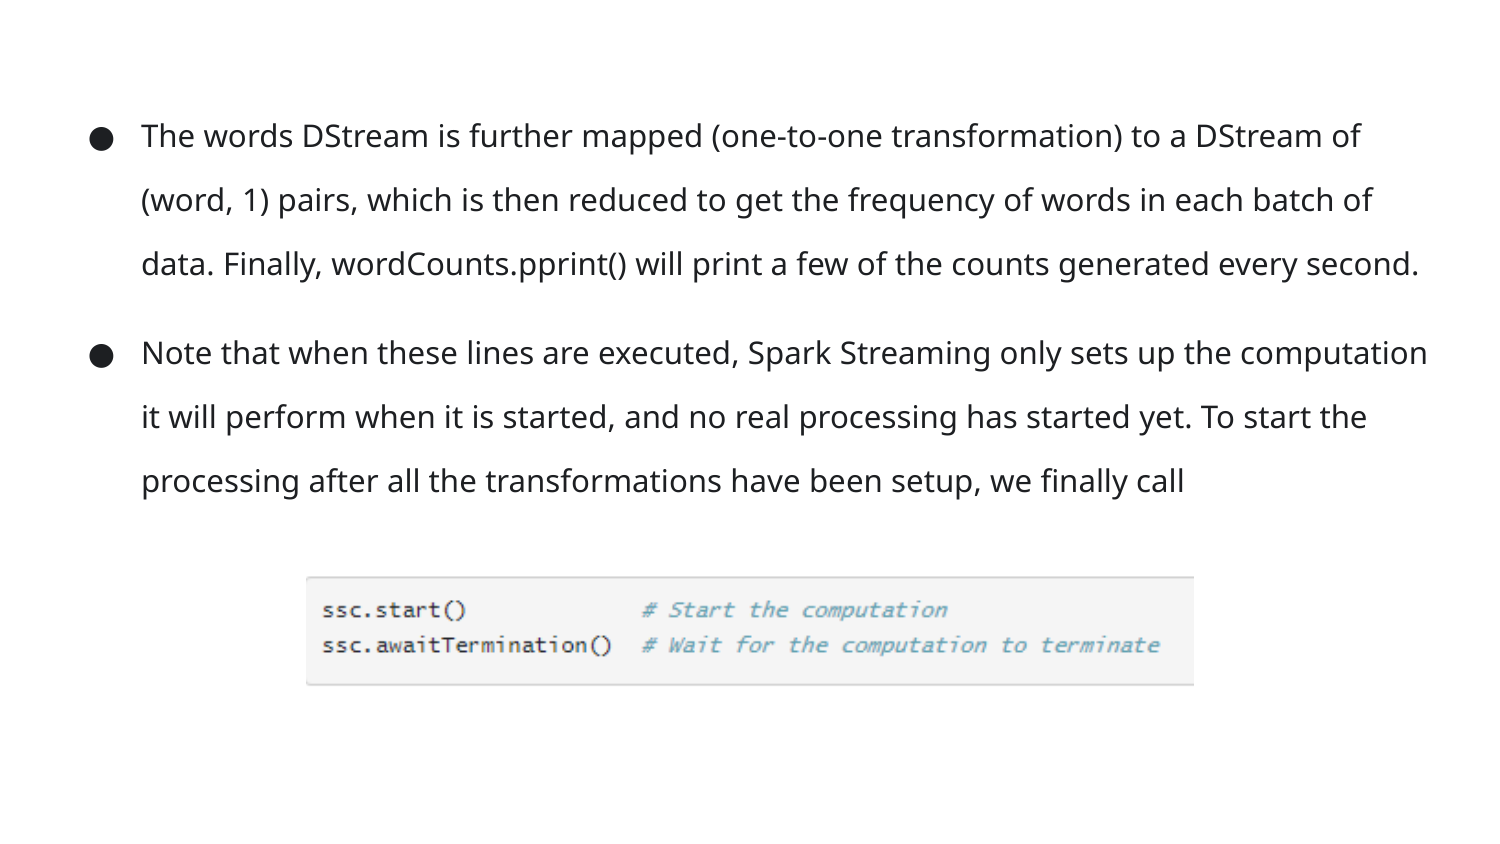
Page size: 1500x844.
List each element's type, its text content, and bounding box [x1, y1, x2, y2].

picture [306, 575, 1194, 688]
list The words DStream is further mapped (one-to-one transformation) to a DStream of (word, 1) pairs, which is then reduced to get the frequency of words in each batch of data. Finally, wordCounts.pprint() will print a few of the counts generated every second. Note that when these lines are executed, Spark Streaming only sets up the computation it will perform when it is started, and no real processing has started yet. To start the processing after all the transformations have been setup, we finally call [51, 77, 1449, 777]
